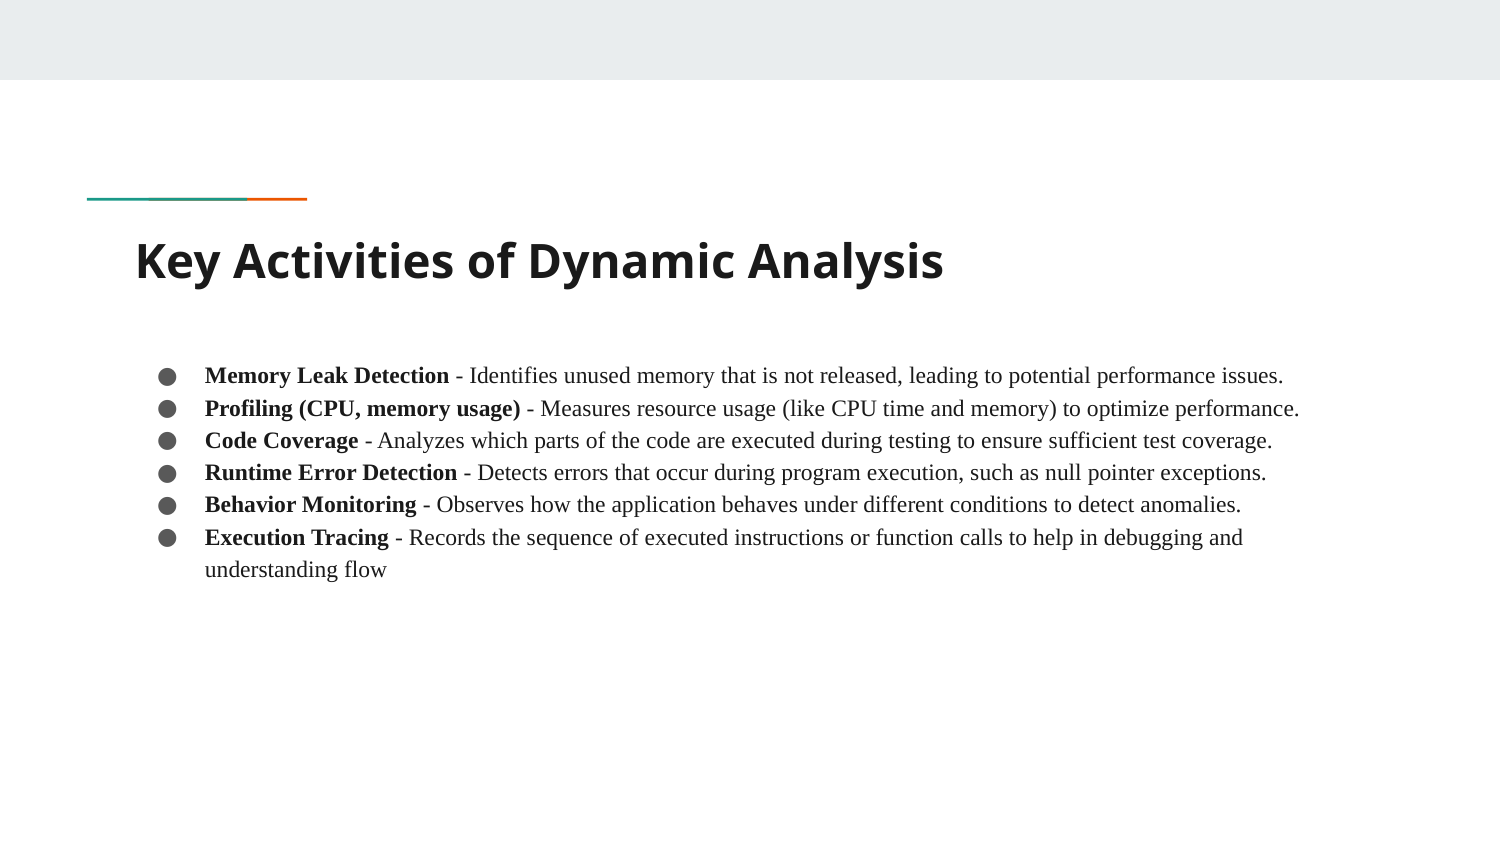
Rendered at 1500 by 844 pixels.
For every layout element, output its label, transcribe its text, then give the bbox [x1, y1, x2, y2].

list Memory Leak Detection - Identifies unused memory that is not released, leading to potential performance issues. Profiling (CPU, memory usage) - Measures resource usage (like CPU time and memory) to optimize performance. Code Coverage - Analyzes which parts of the code are executed during testing to ensure sufficient test coverage. Runtime Error Detection - Detects errors that occur during program execution, such as null pointer exceptions. Behavior Monitoring - Observes how the application behaves under different conditions to detect anomalies. Execution Tracing - Records the sequence of executed instructions or function calls to help in debugging and understanding flow [119, 341, 1381, 712]
title Key Activities of Dynamic Analysis [119, 216, 1381, 305]
